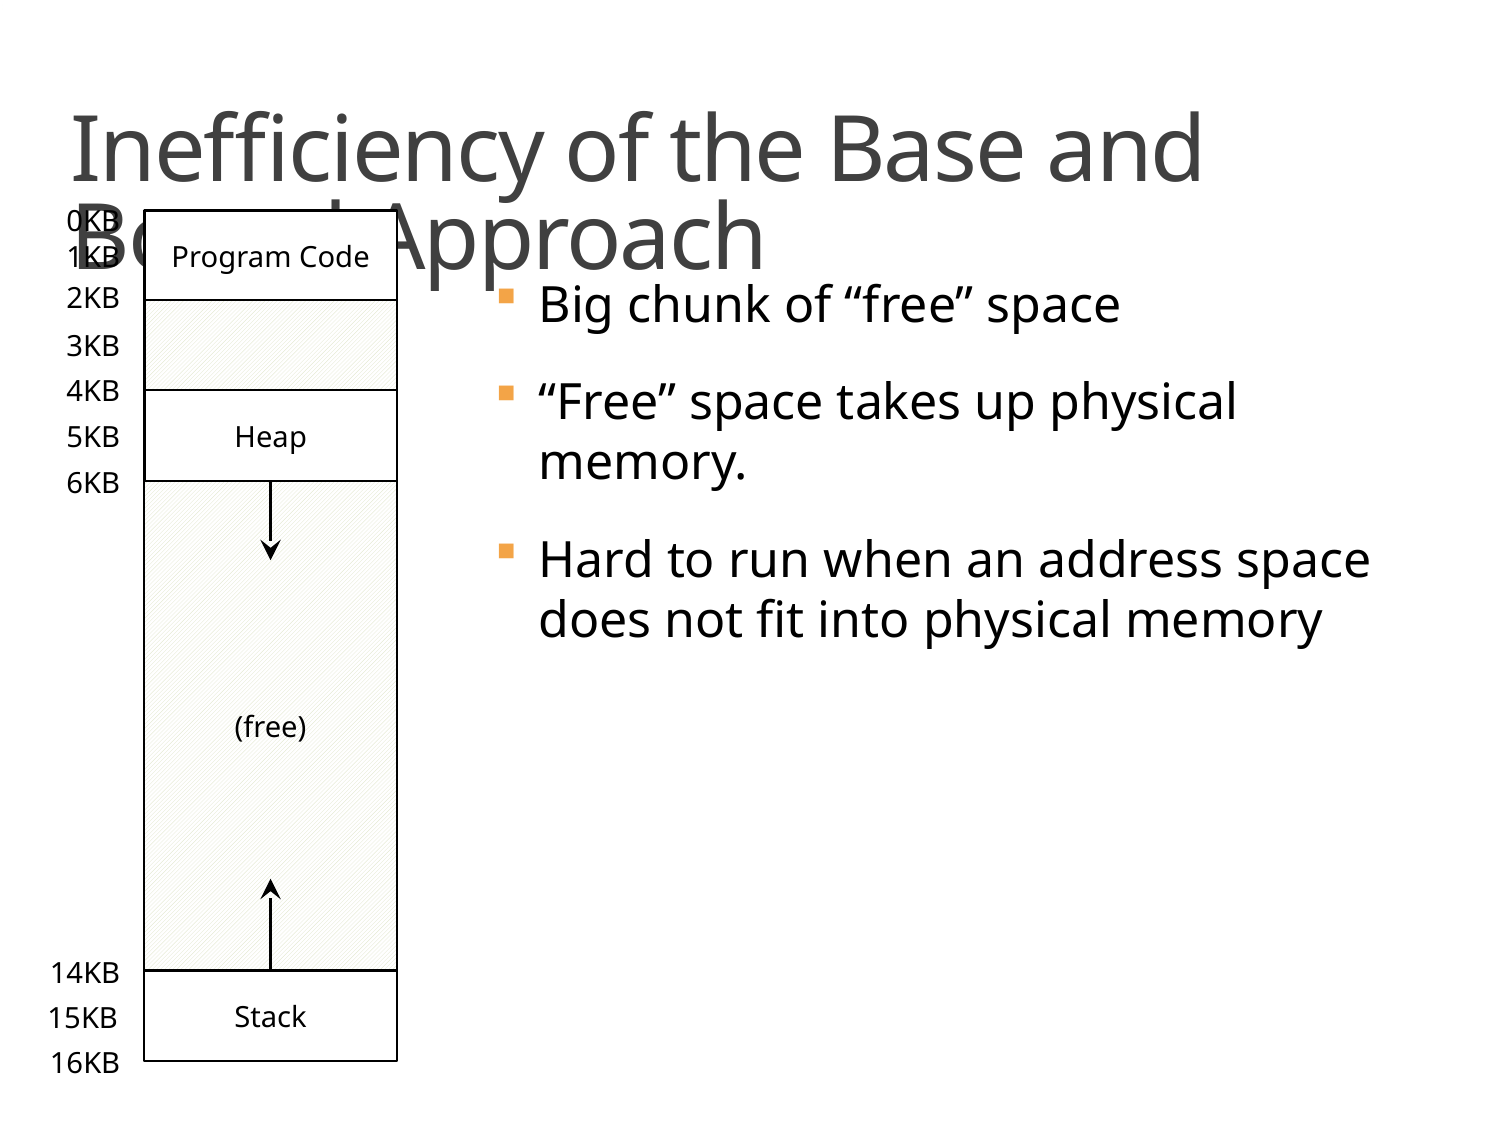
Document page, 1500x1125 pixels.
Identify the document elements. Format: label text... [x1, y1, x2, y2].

title Inefficiency of the Base and Bound Approach [70, 104, 1430, 238]
list Big chunk of “free” space “Free” space takes up physical memory. Hard to run when an address space does not fit into physical memory [494, 272, 1430, 1065]
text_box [26, 194, 397, 1089]
